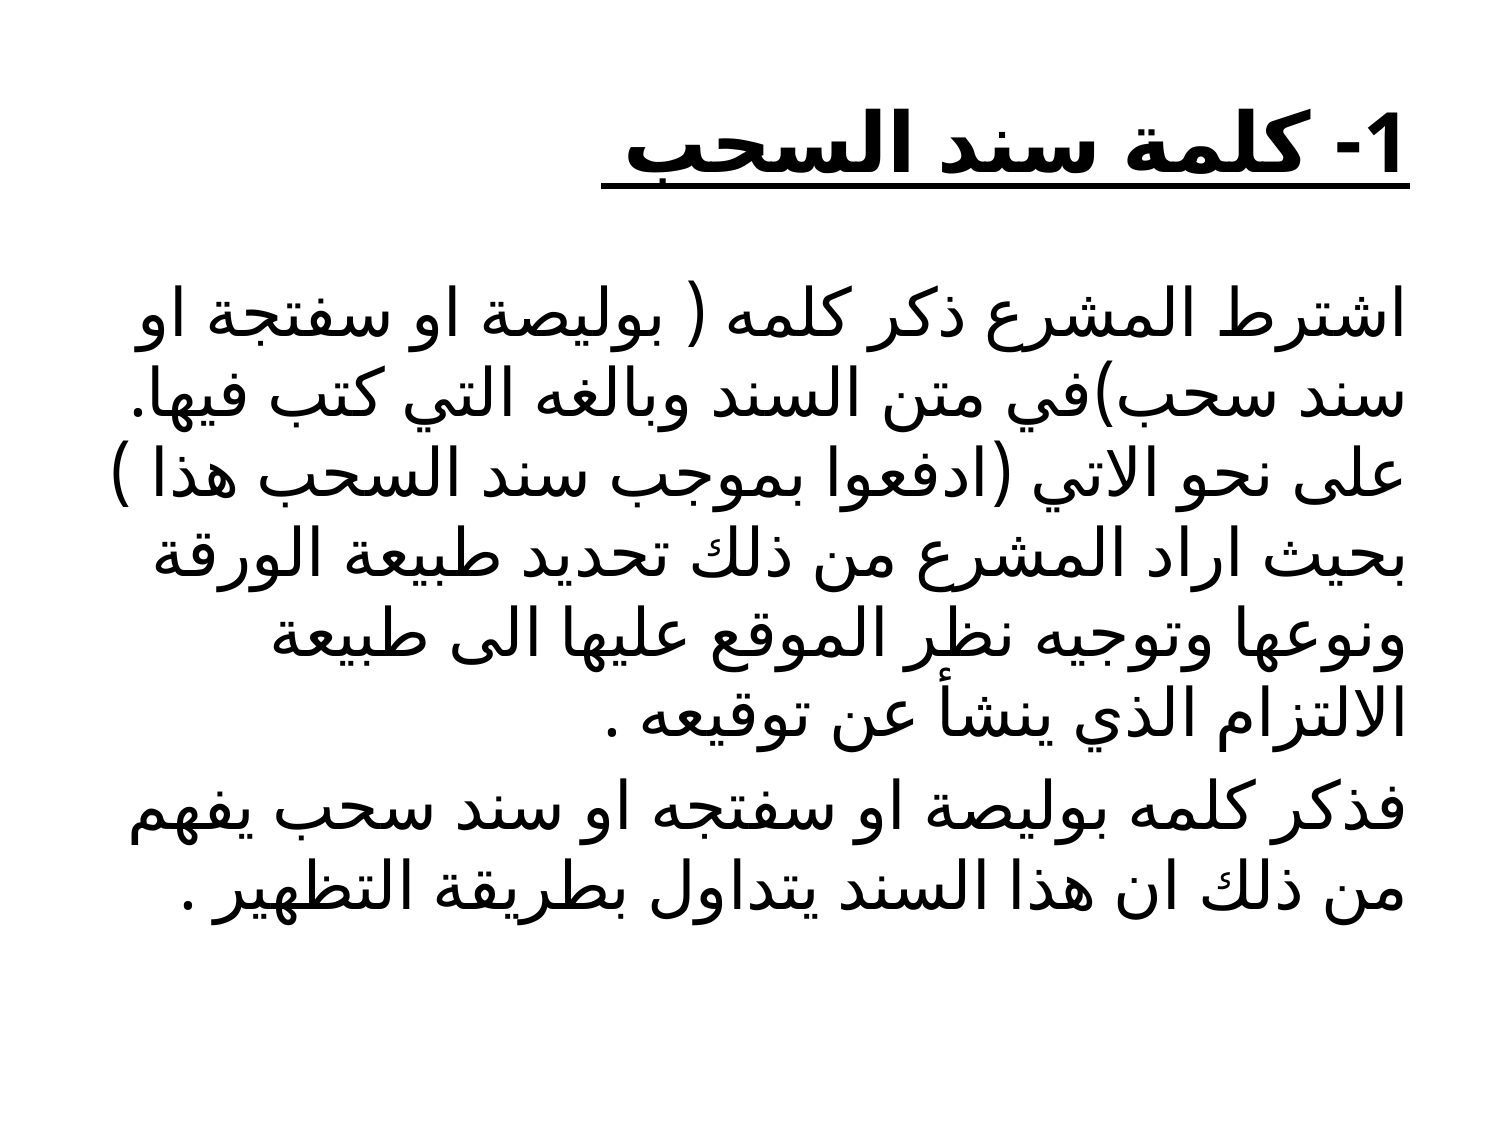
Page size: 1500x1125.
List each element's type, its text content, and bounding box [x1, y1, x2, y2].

list اشترط المشرع ذكر كلمه ( بوليصة او سفتجة او سند سحب)في متن السند وبالغه التي كتب فيها. على نحو الاتي (ادفعوا بموجب سند السحب هذا ) بحيث اراد المشرع من ذلك تحديد طبيعة الورقة ونوعها وتوجيه نظر الموقع عليها الى طبيعة الالتزام الذي ينشأ عن توقيعه . فذكر كلمه بوليصة او سفتجه او سند سحب يفهم من ذلك ان هذا السند يتداول بطريقة التظهير . [75, 262, 1425, 1005]
title 1- كلمة سند السحب [75, 45, 1425, 233]
